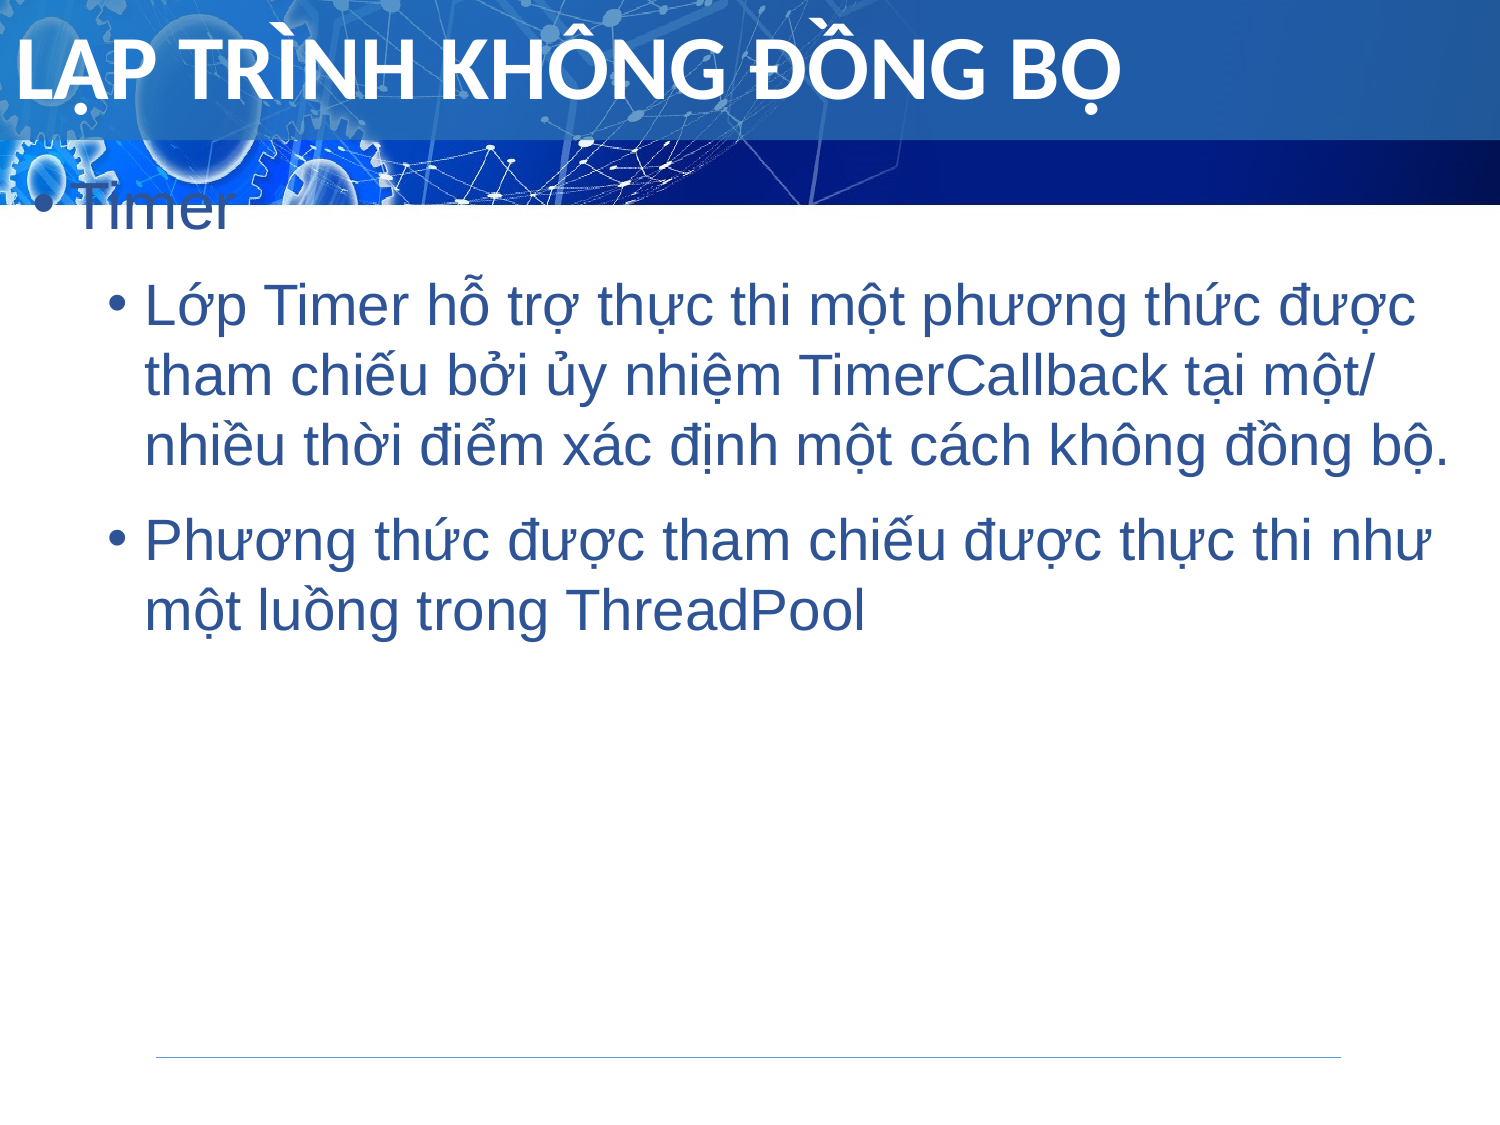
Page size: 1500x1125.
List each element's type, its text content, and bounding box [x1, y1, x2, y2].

title LẬP TRÌNH KHÔNG ĐỒNG BỘ [0, 0, 1500, 141]
picture [0, 141, 1500, 1125]
list Timer Lớp Timer hỗ trợ thực thi một phương thức được tham chiếu bởi ủy nhiệm TimerCallback tại một/ nhiều thời điểm xác định một cách không đồng bộ. Phương thức được tham chiếu được thực thi như một luồng trong ThreadPool [17, 155, 1481, 1045]
